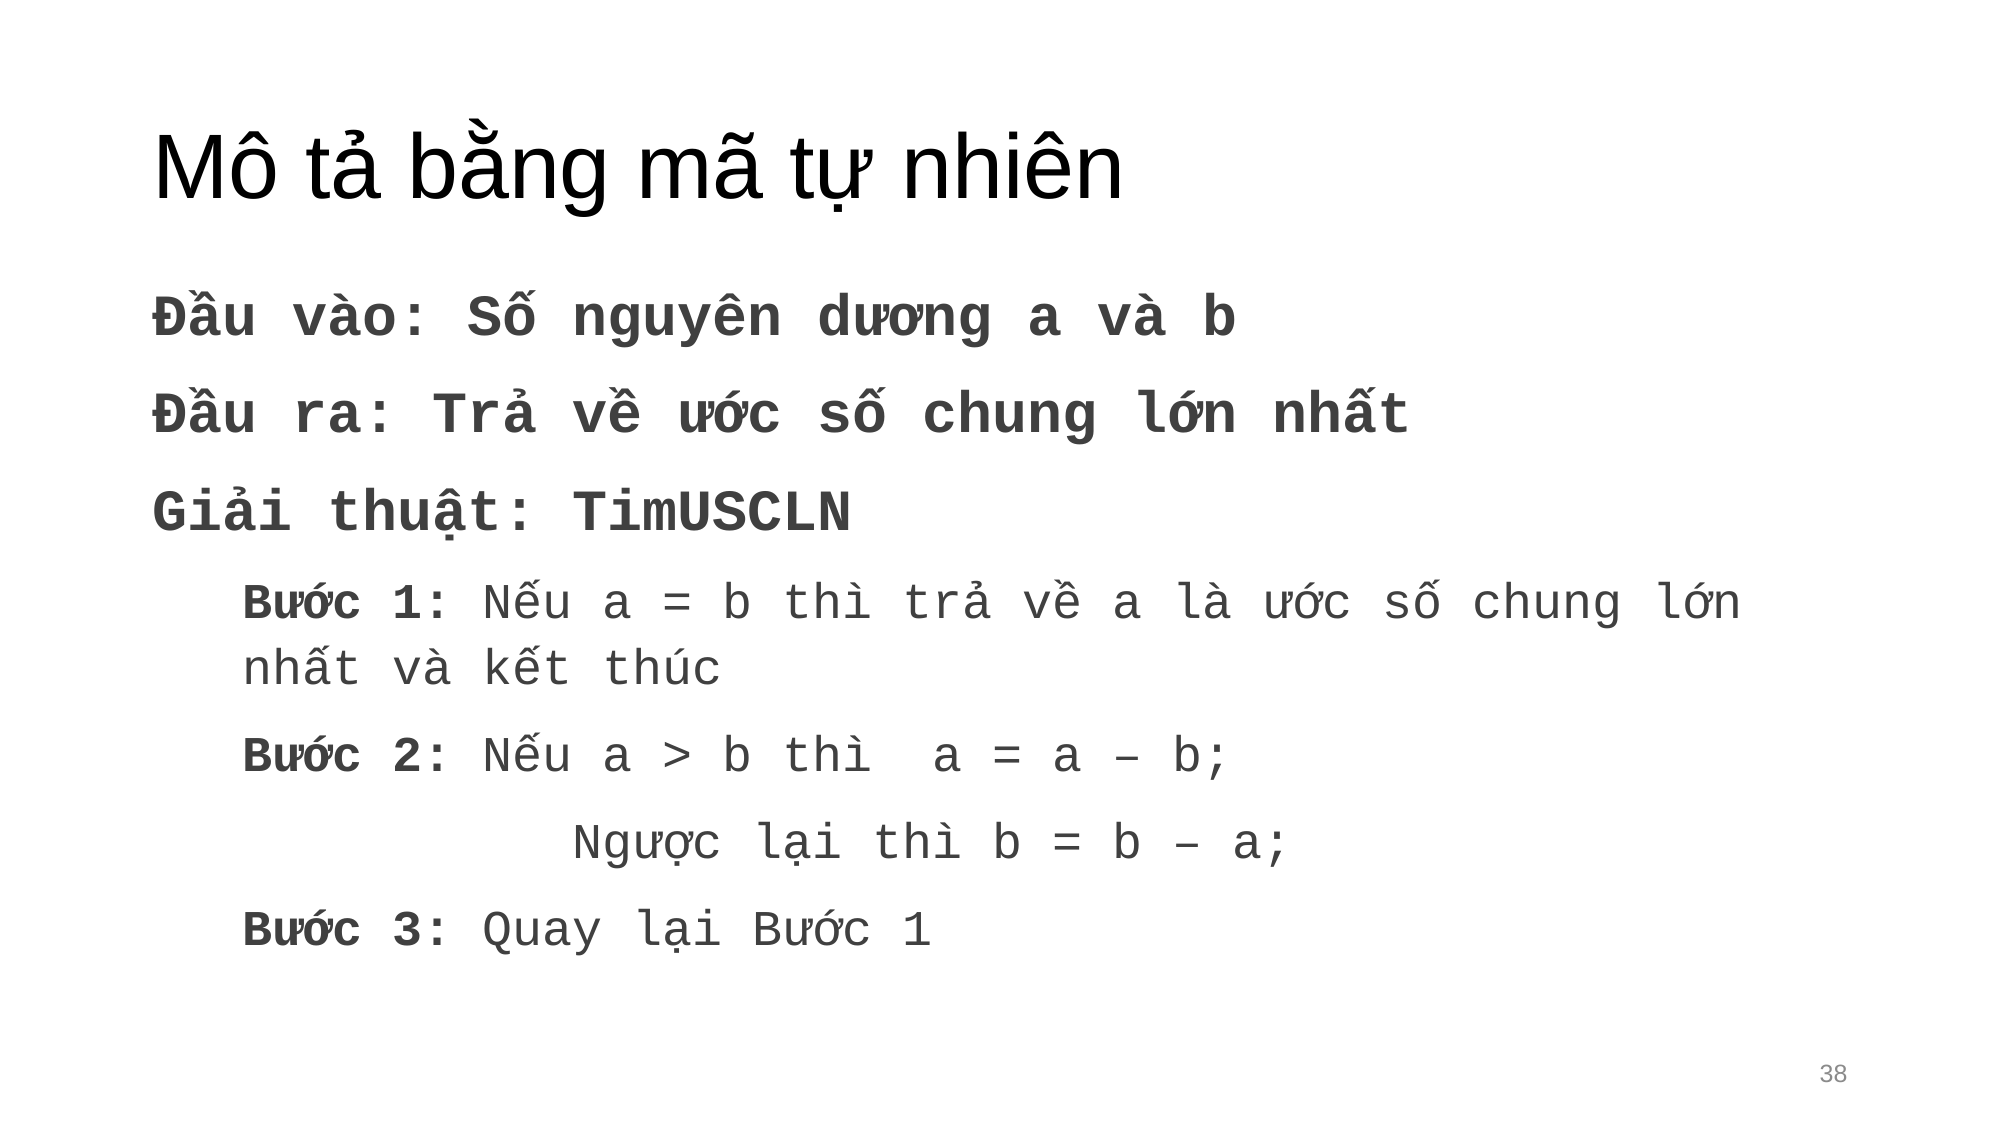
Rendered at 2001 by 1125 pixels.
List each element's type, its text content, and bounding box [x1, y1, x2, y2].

list Đầu vào: Số nguyên dương a và b Đầu ra: Trả về ước số chung lớn nhất Giải thuật: TimUSCLN Bước 1: Nếu a = b thì trả về a là ước số chung lớn nhất và kết thúc Bước 2: Nếu a > b thì a = a – b; Ngược lại thì b = b – a; Bước 3: Quay lại Bước 1 [137, 262, 1863, 1014]
slide_number 38 [1412, 1042, 1863, 1103]
title Mô tả bằng mã tự nhiên [137, 59, 1863, 262]
